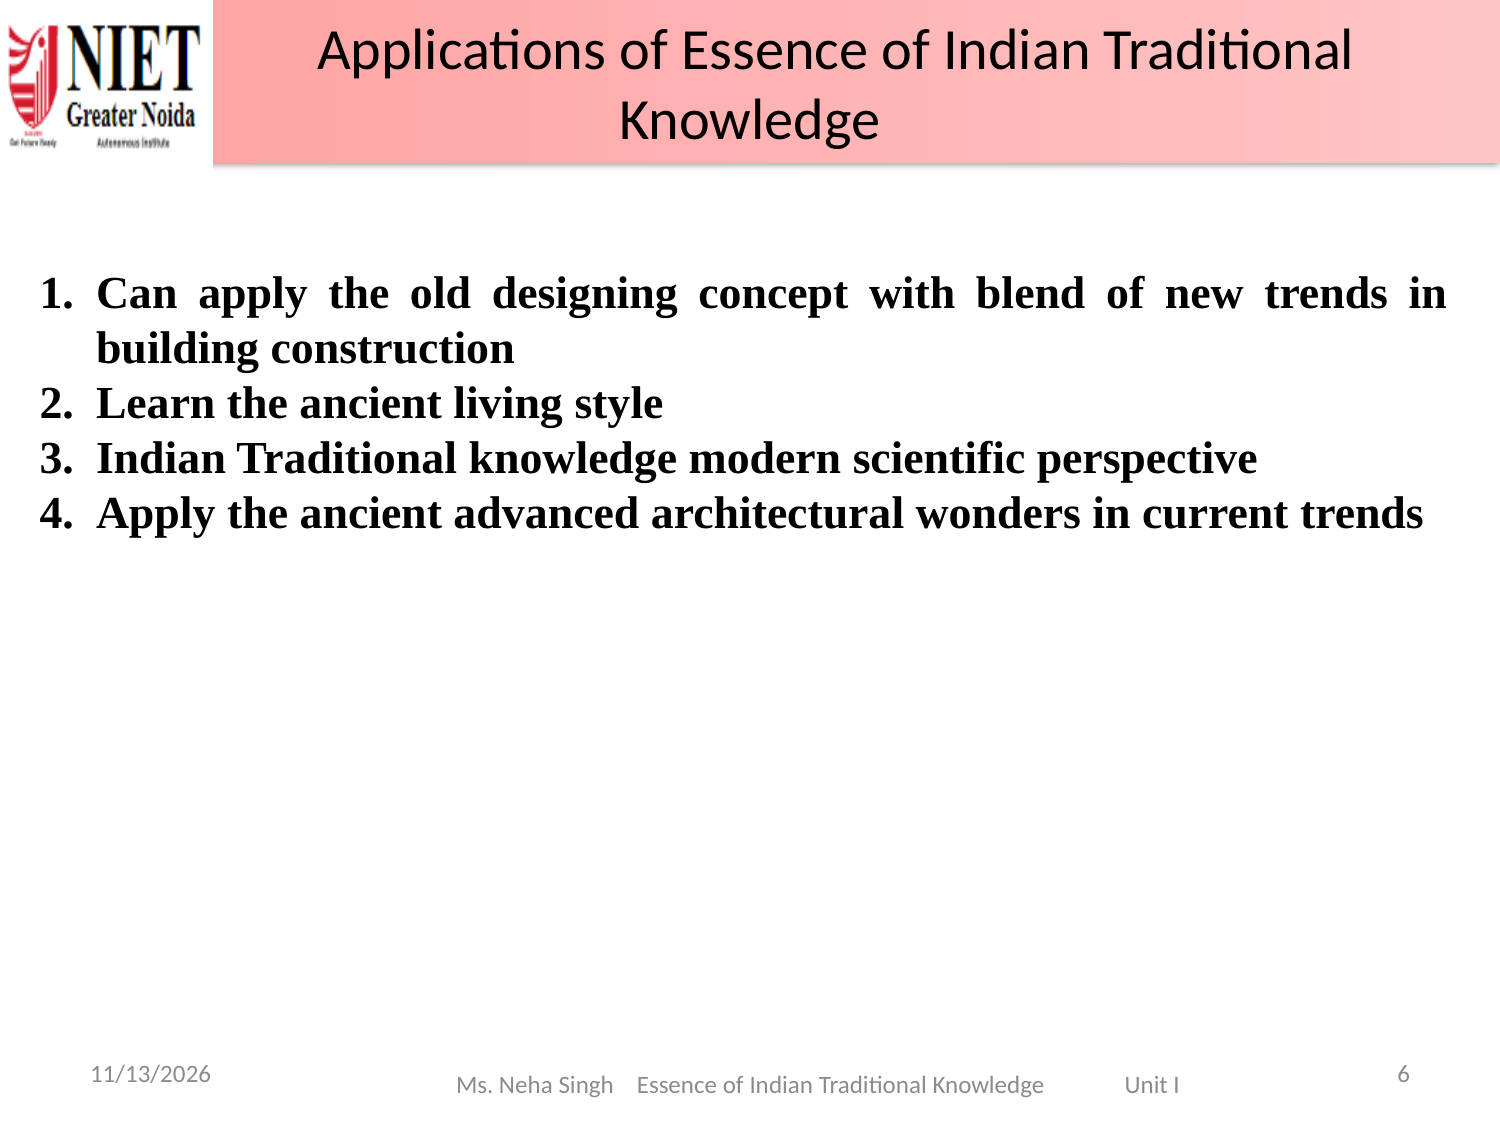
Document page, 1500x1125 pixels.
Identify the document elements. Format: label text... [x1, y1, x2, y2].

footer Ms. Neha Singh Essence of Indian Traditional Knowledge Unit I [324, 1042, 1313, 1125]
picture [0, 0, 213, 176]
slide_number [75, 1042, 324, 1103]
text_box Can apply the old designing concept with blend of new trends in building construction Learn the ancient living style Indian Traditional knowledge modern scientific perspective Apply the ancient advanced architectural wonders in current trends [24, 254, 1463, 545]
slide_number 6 [1074, 1042, 1425, 1103]
text_box Applications of Essence of Indian Traditional Knowledge [213, 0, 1500, 163]
